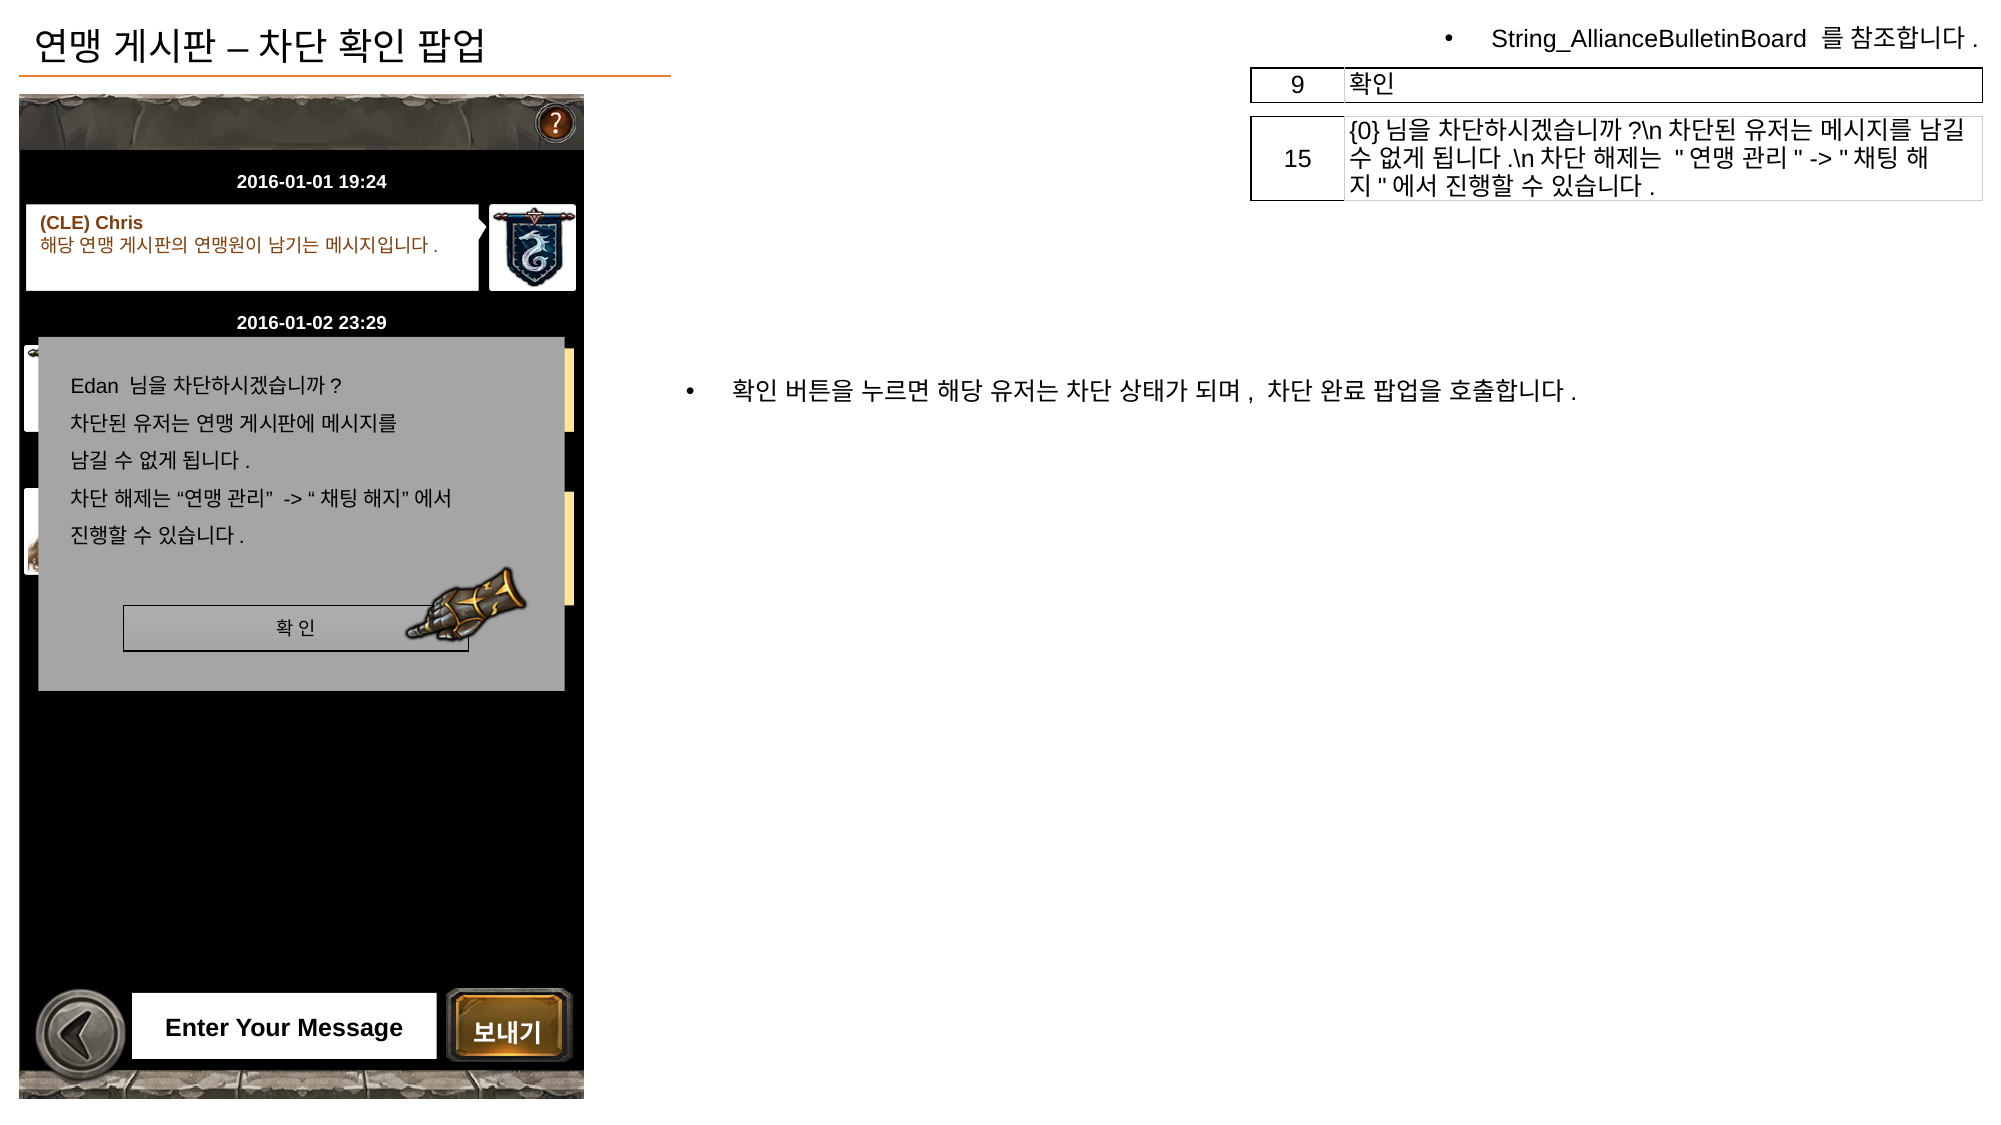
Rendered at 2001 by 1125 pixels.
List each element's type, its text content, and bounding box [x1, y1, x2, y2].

text_box String_AllianceBulletinBoard 를 참조합니다. [1429, 0, 2000, 61]
picture [406, 575, 534, 652]
text_box 확인 버튼을 누르면 해당 유저는 차단 상태가 되며, 차단 완료 팝업을 호출합니다. [670, 353, 1660, 414]
table_header 15 [1252, 117, 1344, 200]
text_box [19, 93, 585, 1099]
table_header 확인 [1345, 69, 1982, 102]
table_header 9 [1252, 69, 1344, 102]
text_box 연맹 게시판 – 차단 확인 팝업 [19, 15, 553, 75]
table_header {0}님을 차단하시겠습니까?\n차단된 유저는 메시지를 남길 수 없게 됩니다.\n차단 해제는 "연맹 관리" -> "채팅 해지"에서 진행할 수 있습니다. [1345, 117, 1982, 200]
